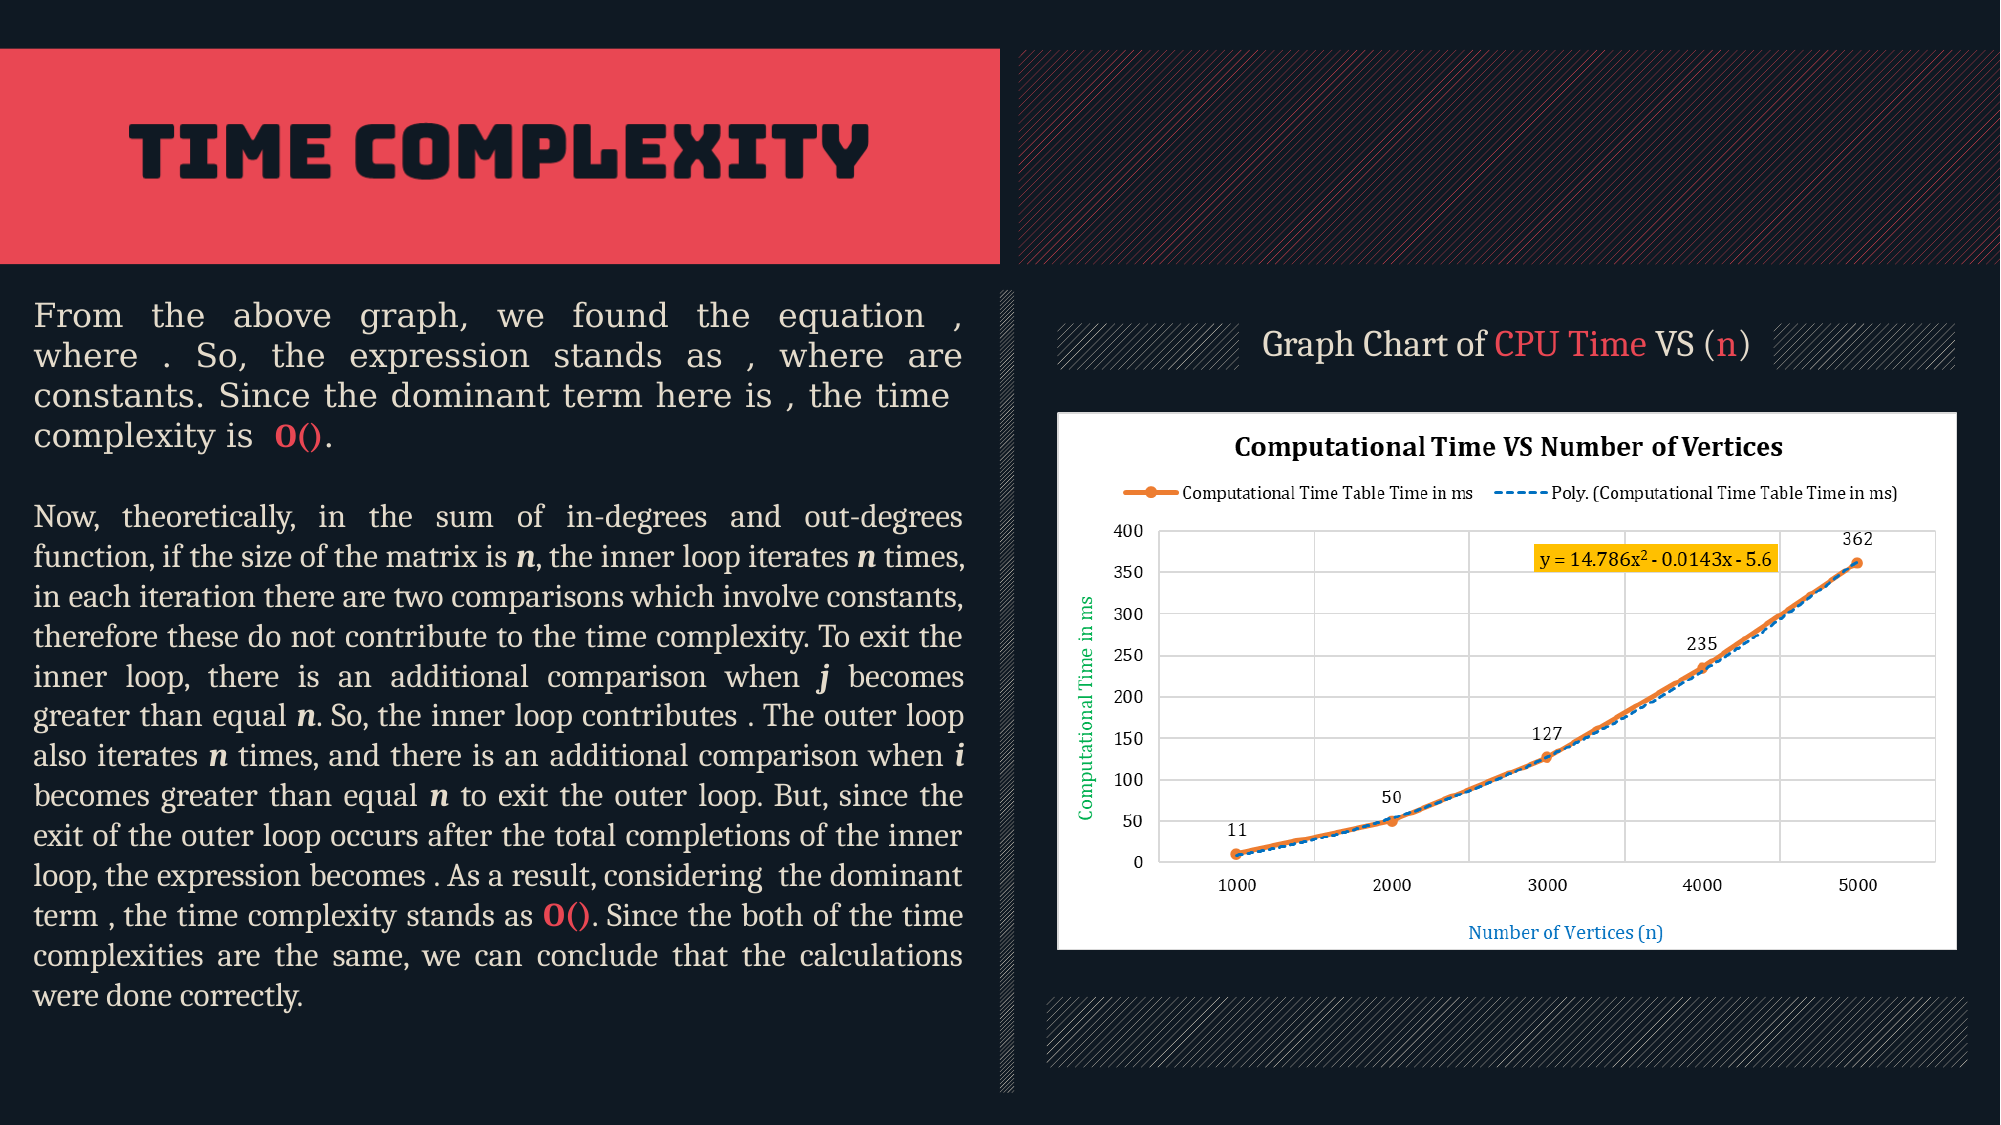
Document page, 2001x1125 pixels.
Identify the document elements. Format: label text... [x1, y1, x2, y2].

text_box [1046, 996, 1969, 1068]
picture [1057, 412, 1957, 950]
text_box [1773, 322, 1956, 371]
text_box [0, 48, 1000, 265]
text_box [1056, 322, 1240, 371]
text_box [1018, 49, 2000, 265]
text_box Graph Chart of CPU Time VS (n) [1238, 311, 1776, 372]
text_box [999, 289, 1015, 1094]
